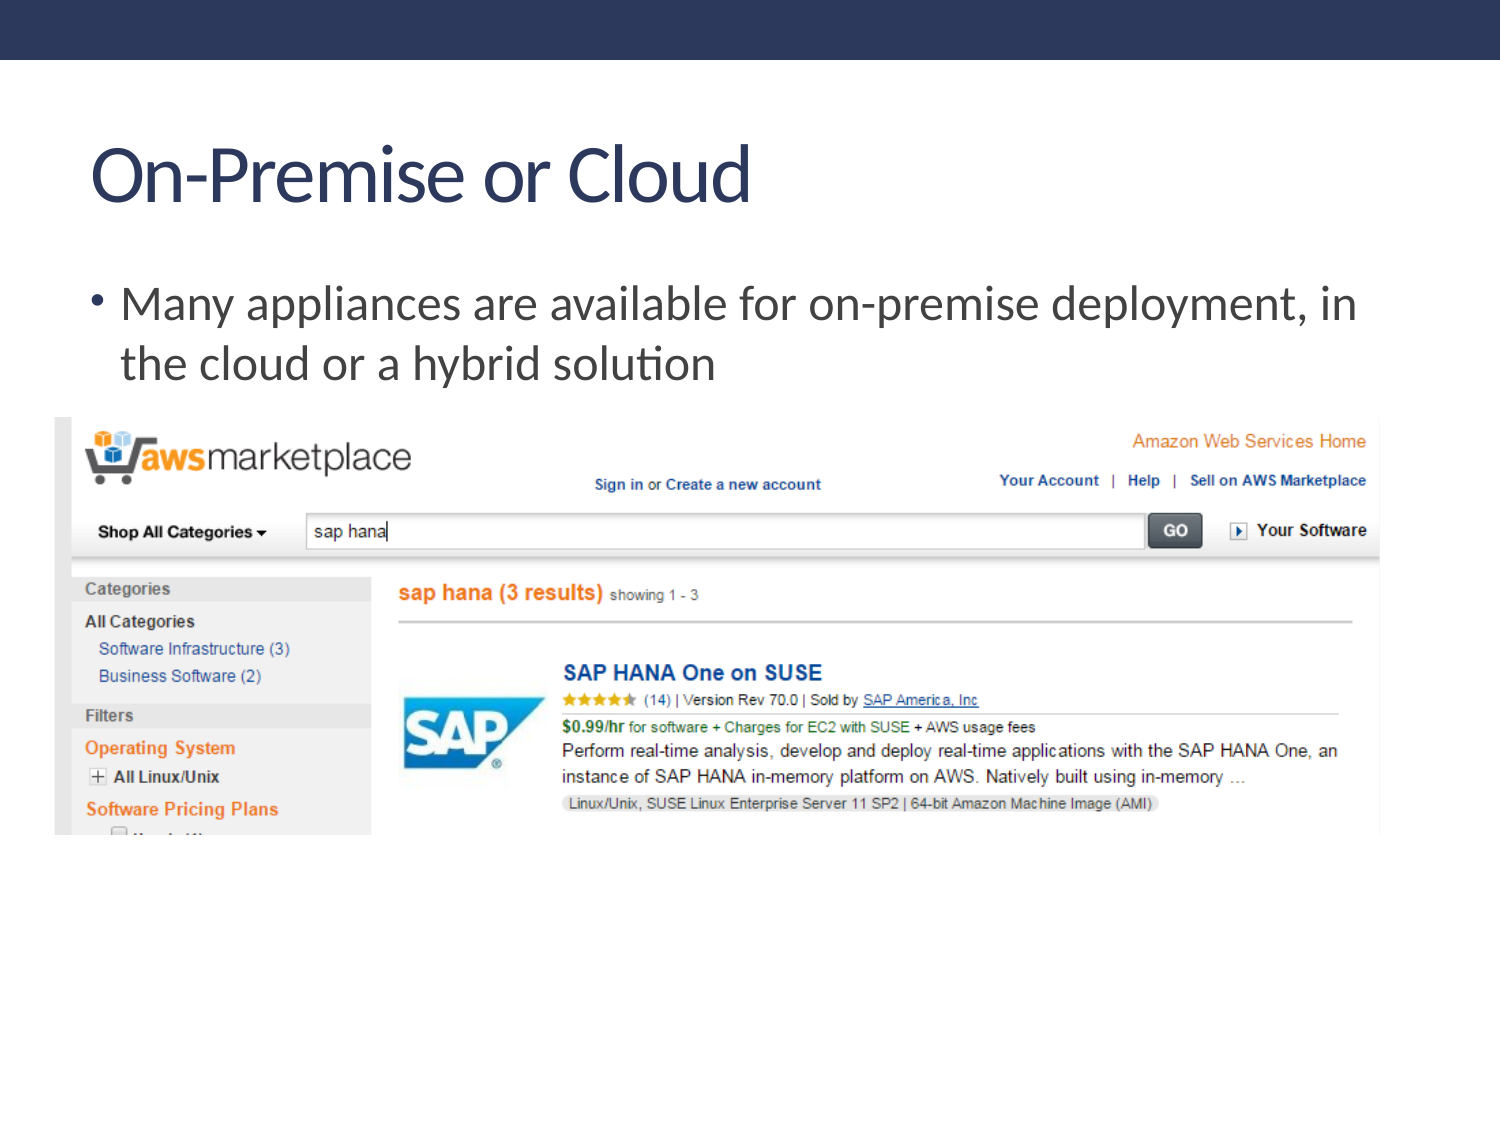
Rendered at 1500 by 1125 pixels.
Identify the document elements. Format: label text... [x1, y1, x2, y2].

picture [54, 417, 1380, 836]
list Many appliances are available for on-premise deployment, in the cloud or a hybrid solution [75, 262, 1425, 1063]
title On-Premise or Cloud [75, 87, 1425, 250]
